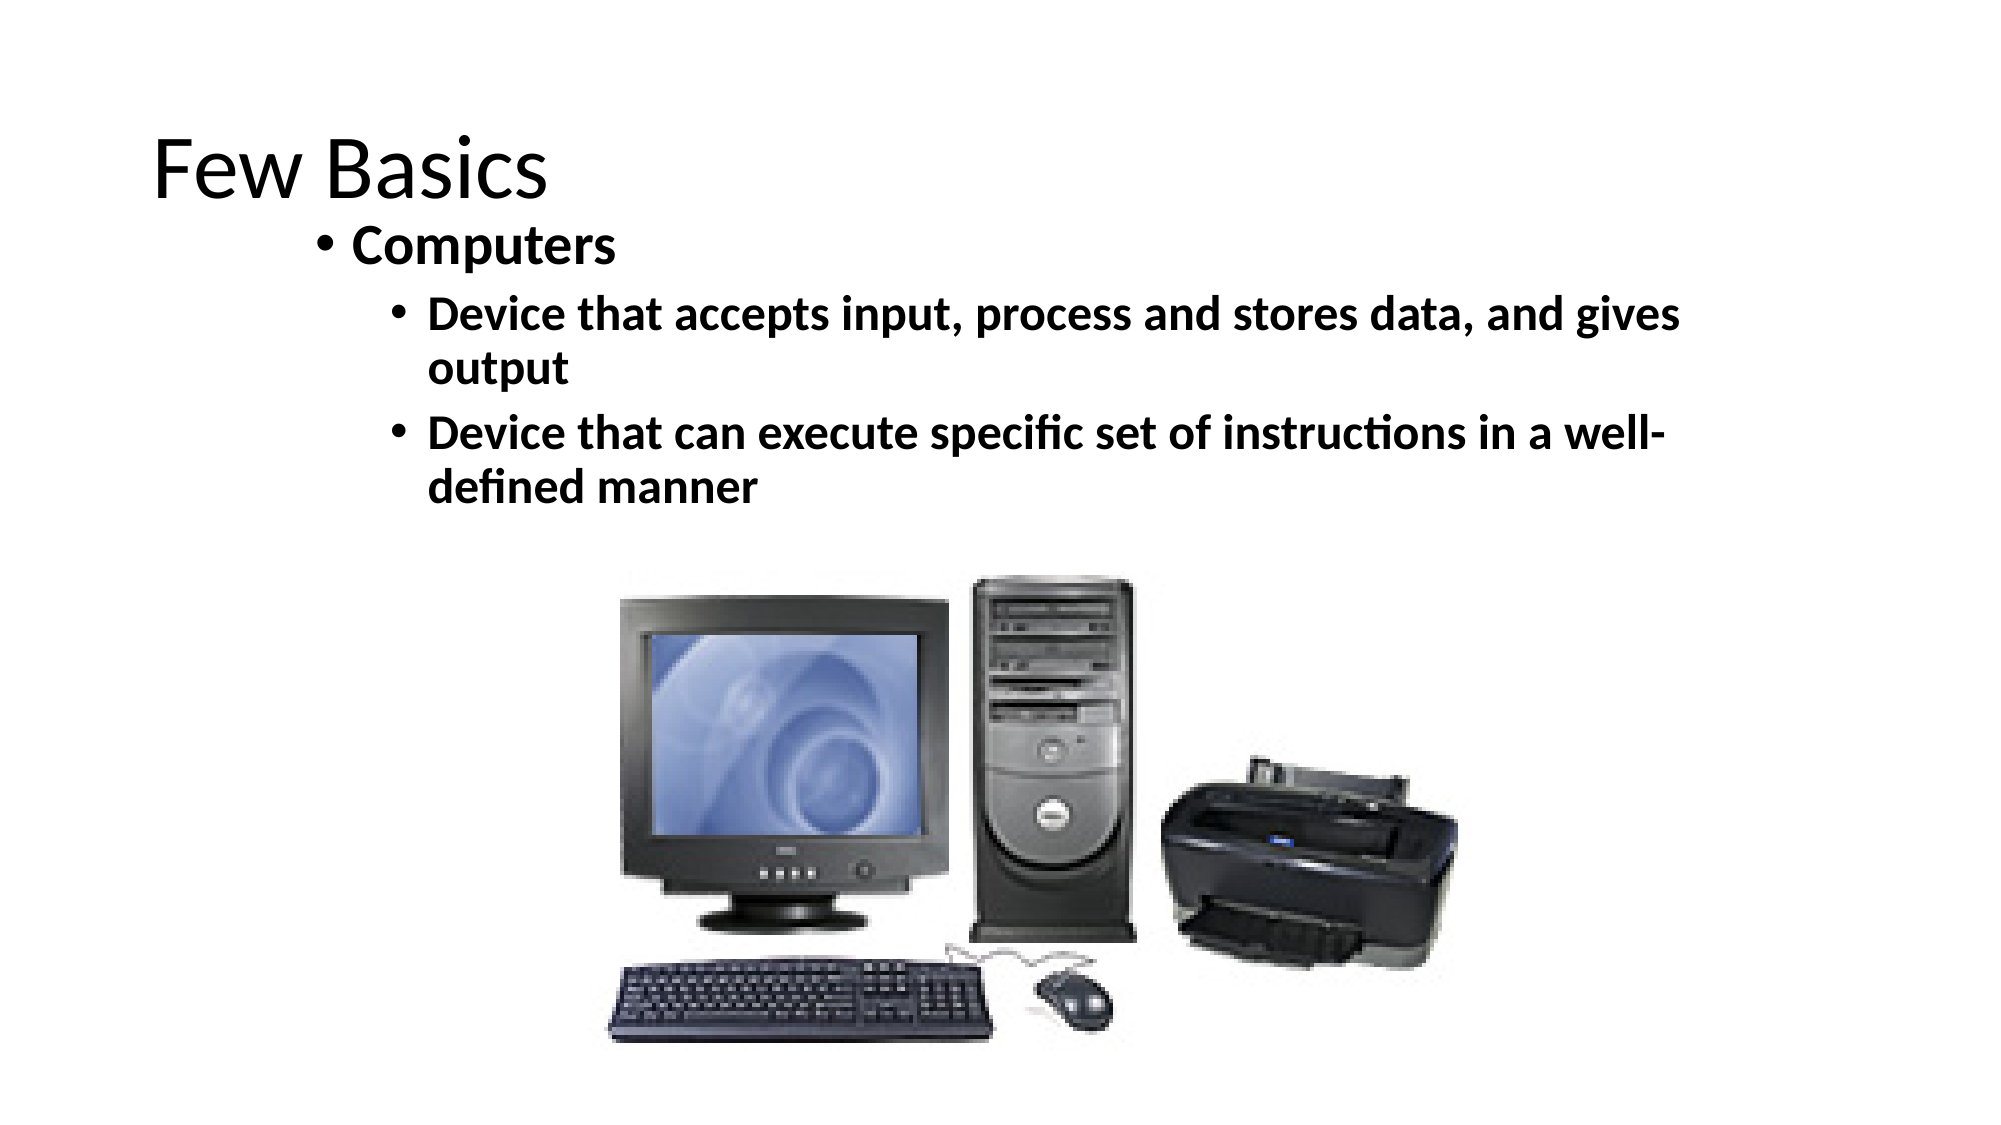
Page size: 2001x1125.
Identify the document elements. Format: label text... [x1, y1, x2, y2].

text_box Computers Device that accepts input, process and stores data, and gives output Device that can execute specific set of instructions in a well-defined manner [299, 206, 1701, 759]
picture [588, 570, 1471, 1068]
title Few Basics [137, 59, 1863, 278]
